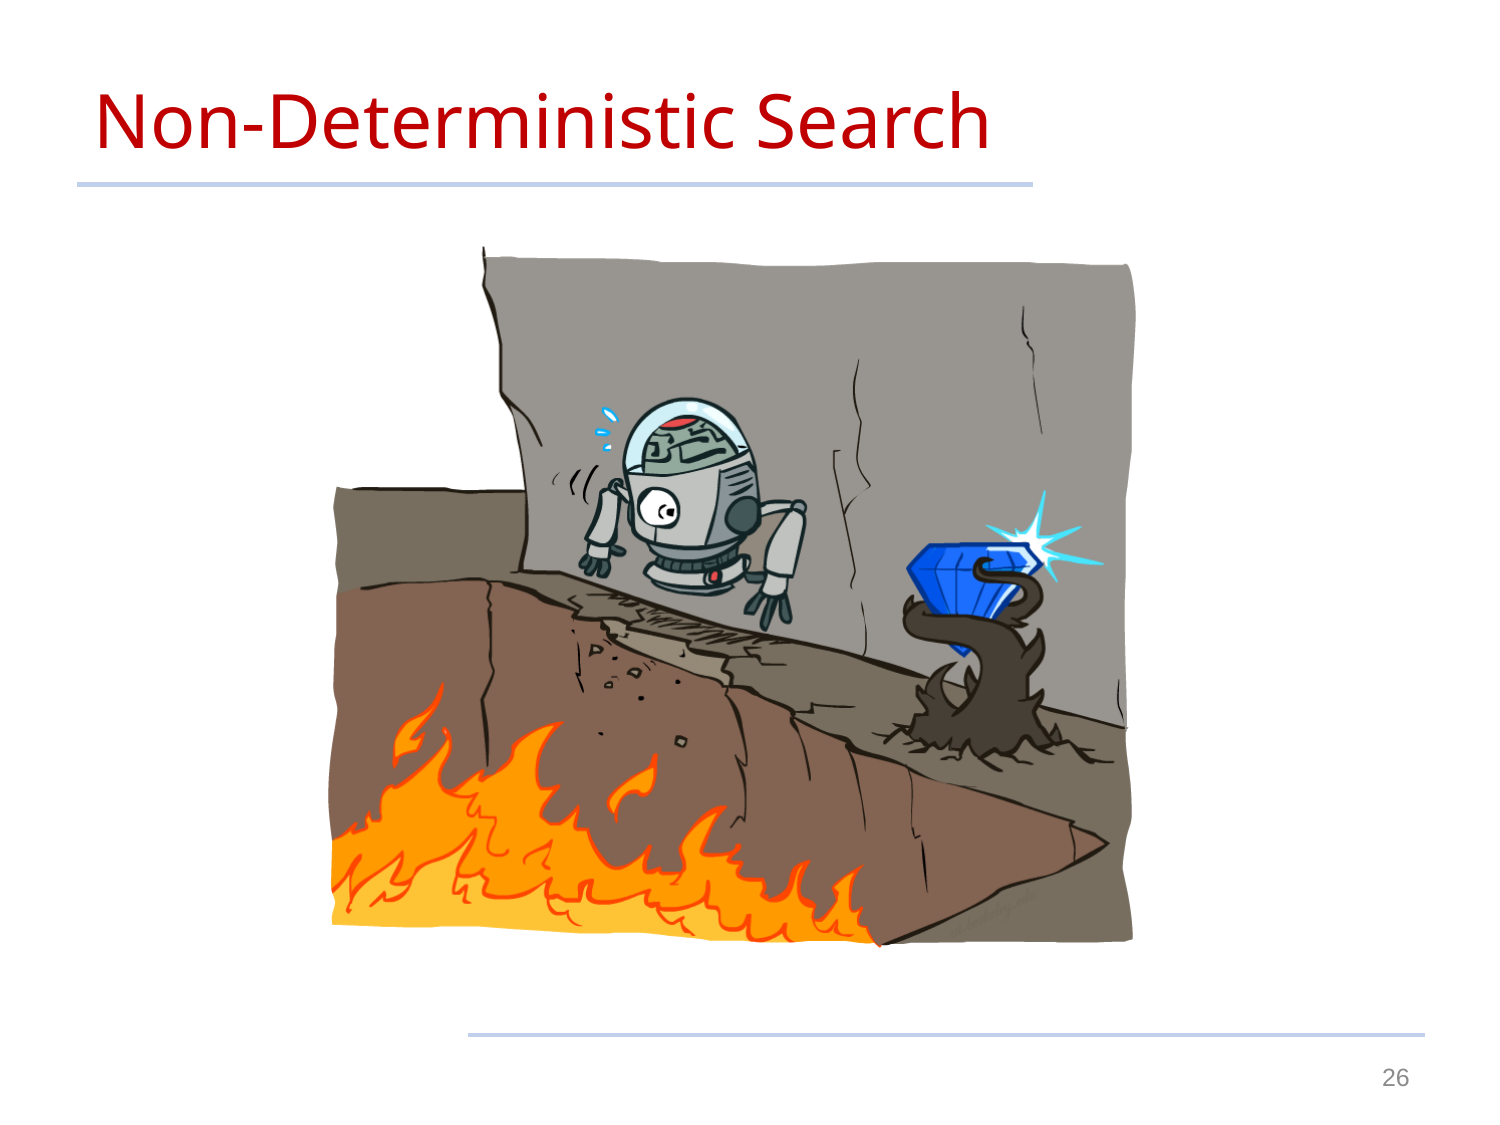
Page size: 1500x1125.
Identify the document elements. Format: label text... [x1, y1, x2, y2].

picture [313, 231, 1146, 953]
slide_number 26 [1246, 1046, 1425, 1107]
text_box Non-Deterministic Search [78, 66, 1380, 171]
